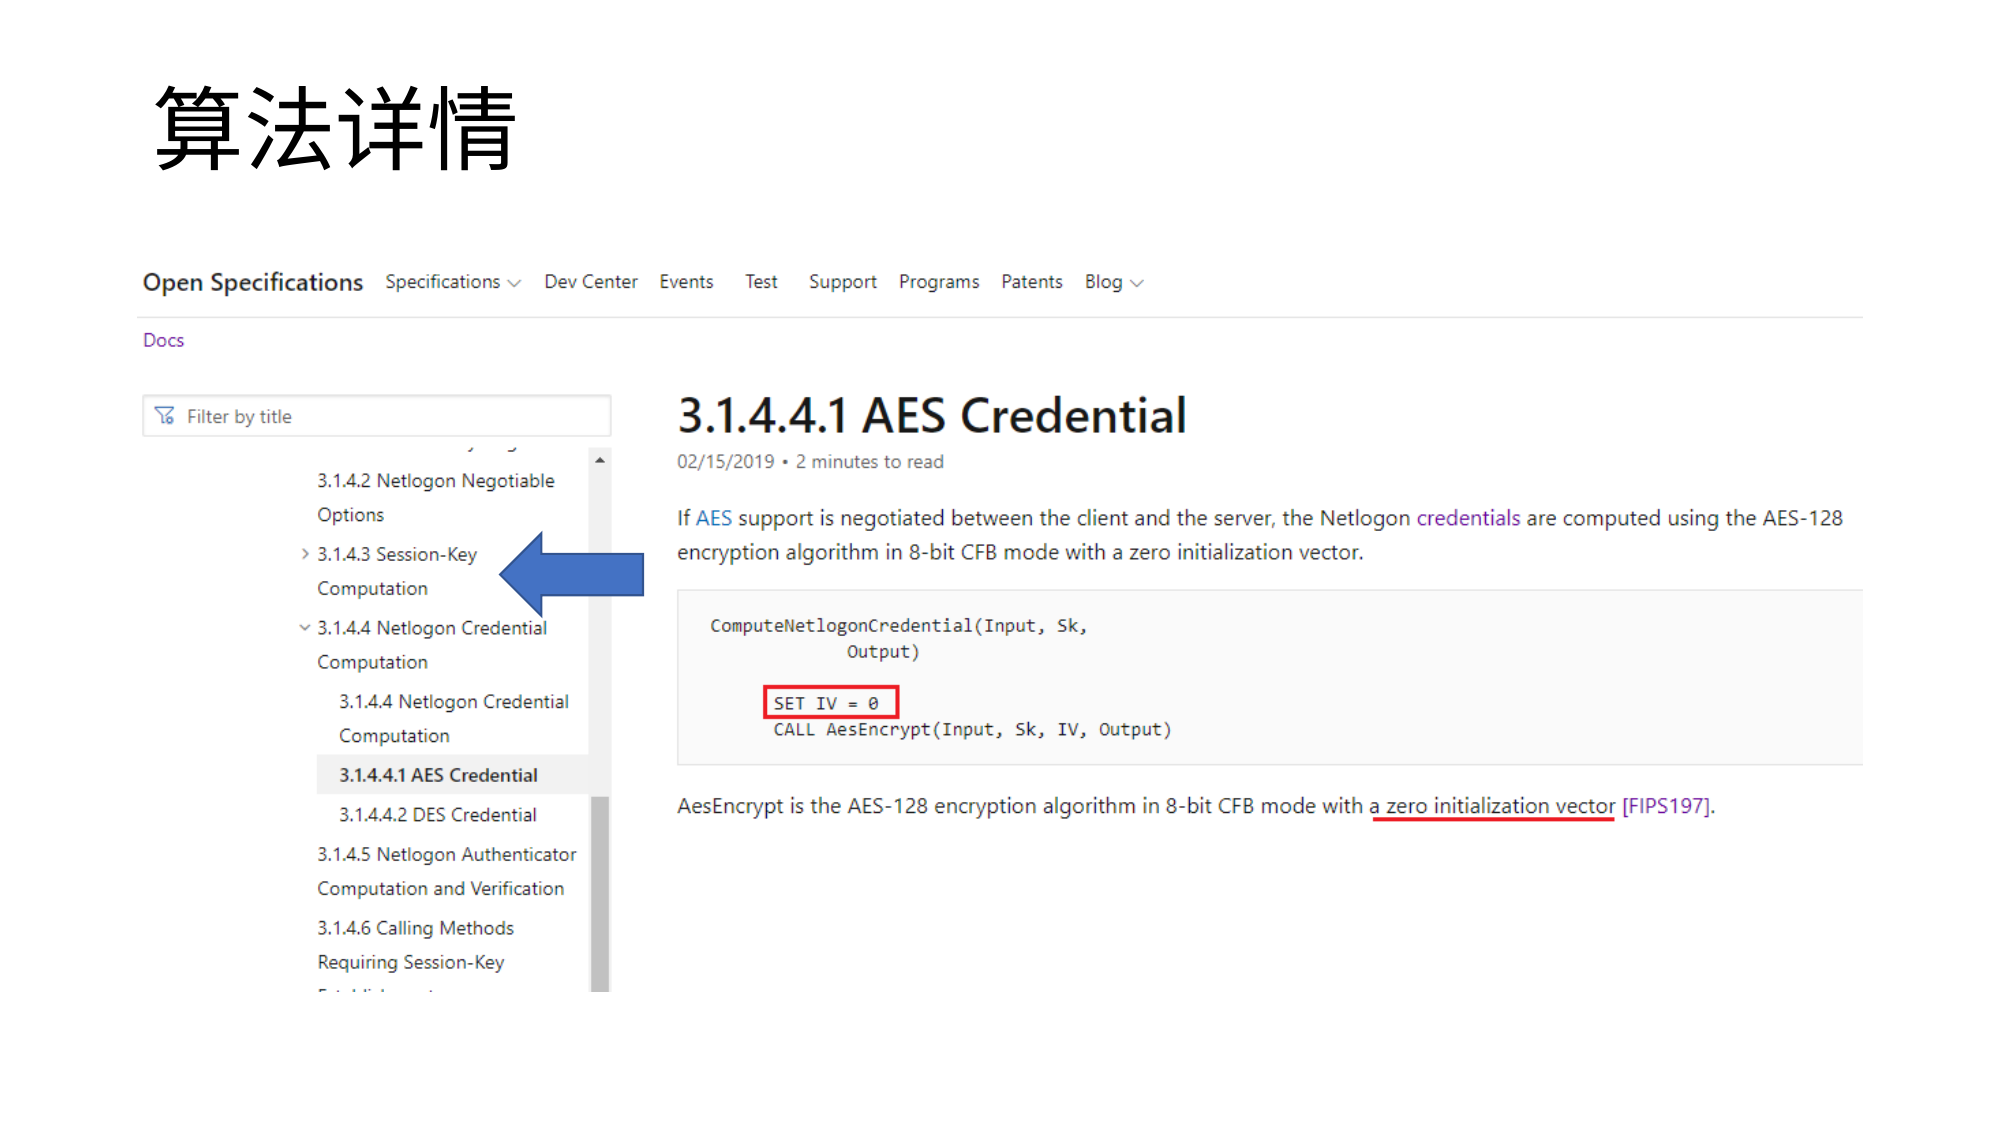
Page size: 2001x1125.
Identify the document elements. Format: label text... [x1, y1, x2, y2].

title 算法详情 [137, 59, 1863, 209]
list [137, 265, 1863, 992]
